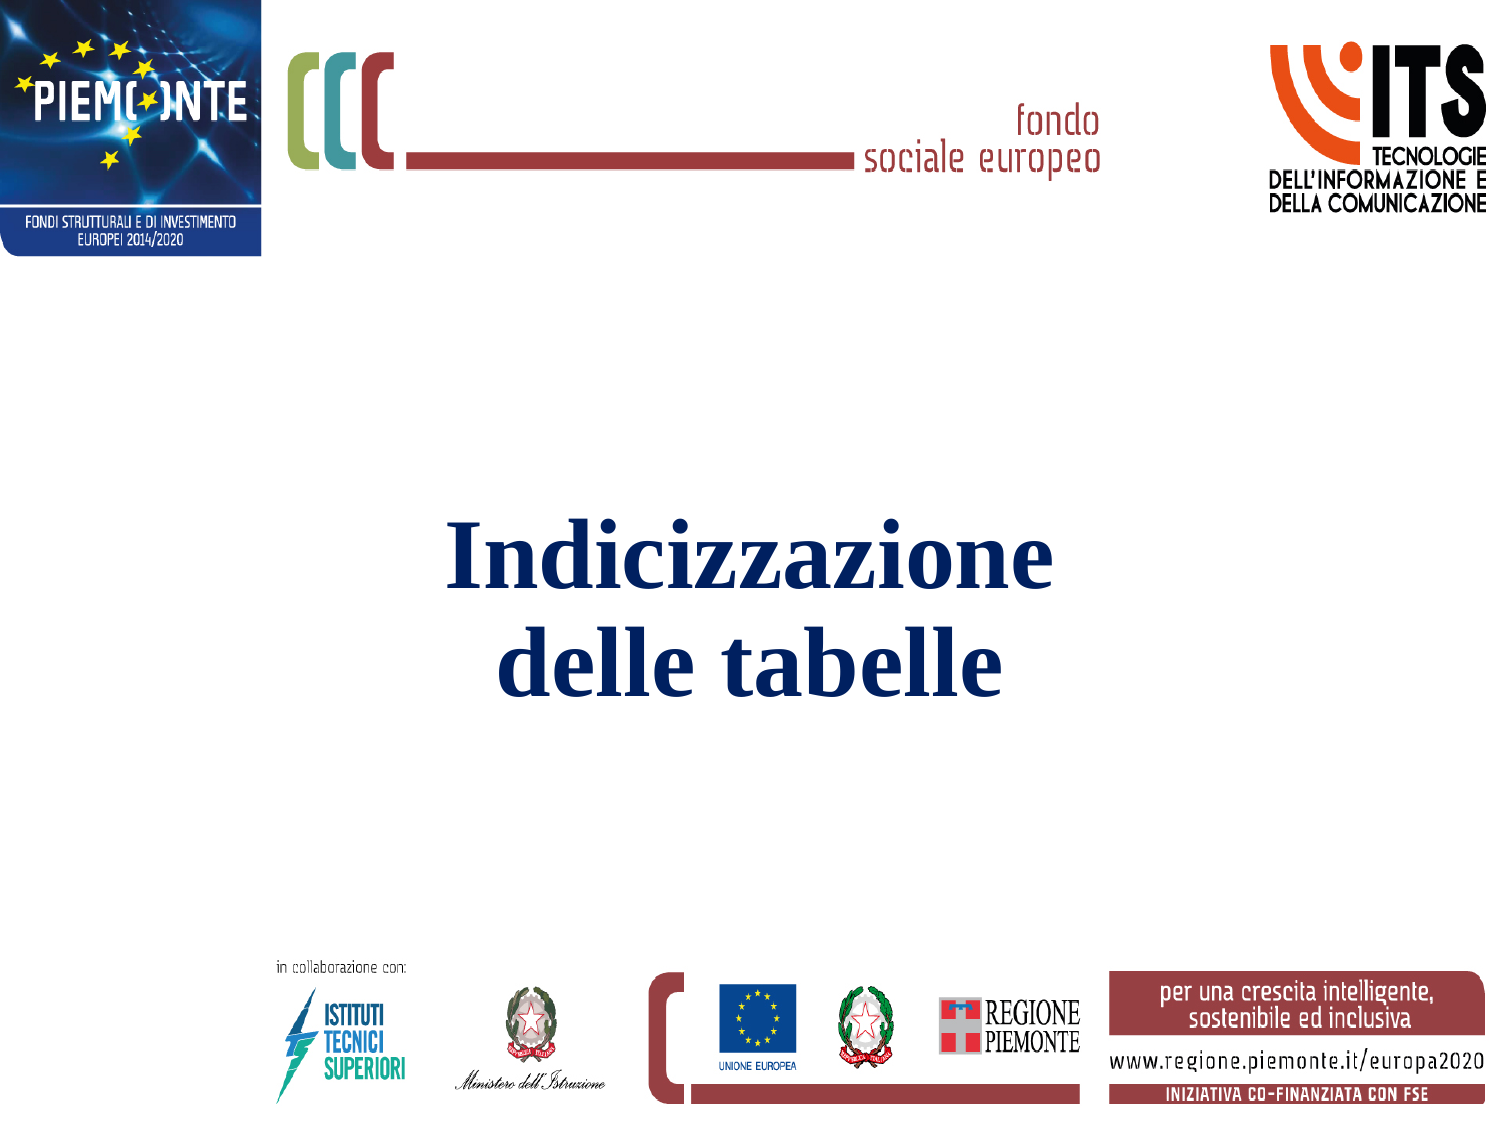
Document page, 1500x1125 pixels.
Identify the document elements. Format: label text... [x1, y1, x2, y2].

picture [0, 0, 1500, 1125]
title Indicizzazione delle tabelle [161, 287, 1339, 933]
